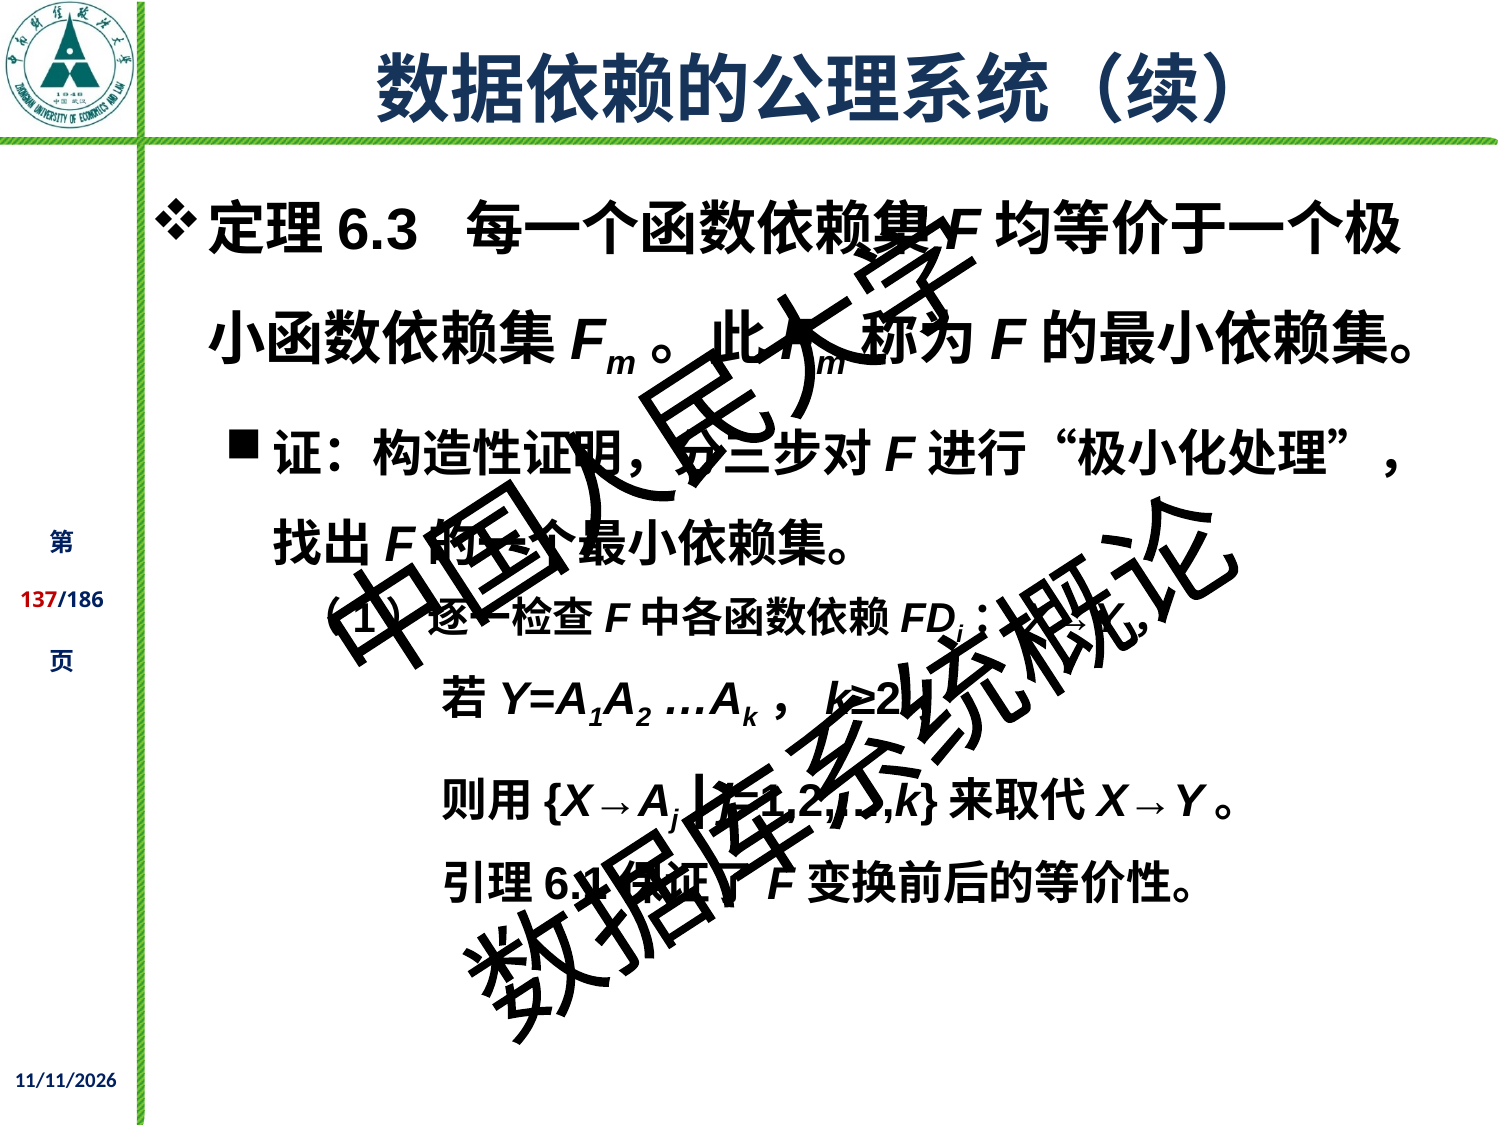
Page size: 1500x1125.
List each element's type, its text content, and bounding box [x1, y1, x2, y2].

text_box [88, 1039, 443, 1082]
title 数据依赖的公理系统（续） [157, 0, 1495, 181]
picture [136, 1082, 145, 1125]
picture [136, 946, 145, 1039]
picture [0, 0, 157, 149]
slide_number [0, 1058, 136, 1125]
list 定理6.3 每一个函数依赖集F均等价于一个极小函数依赖集Fm。此Fm称为F的最小依赖集。 证：构造性证明，分三步对F进行“极小化处理”，找出F的一个最小依赖集。 （1）逐一检查F中各函数依赖FDi：X→Y， 若Y=A1A2 …Ak，k≥2， 则用{X→Aj | j=1,2,…,k}来取代X→Y。 引理6.1保证了F变换前后的等价性。 [135, 149, 1473, 946]
